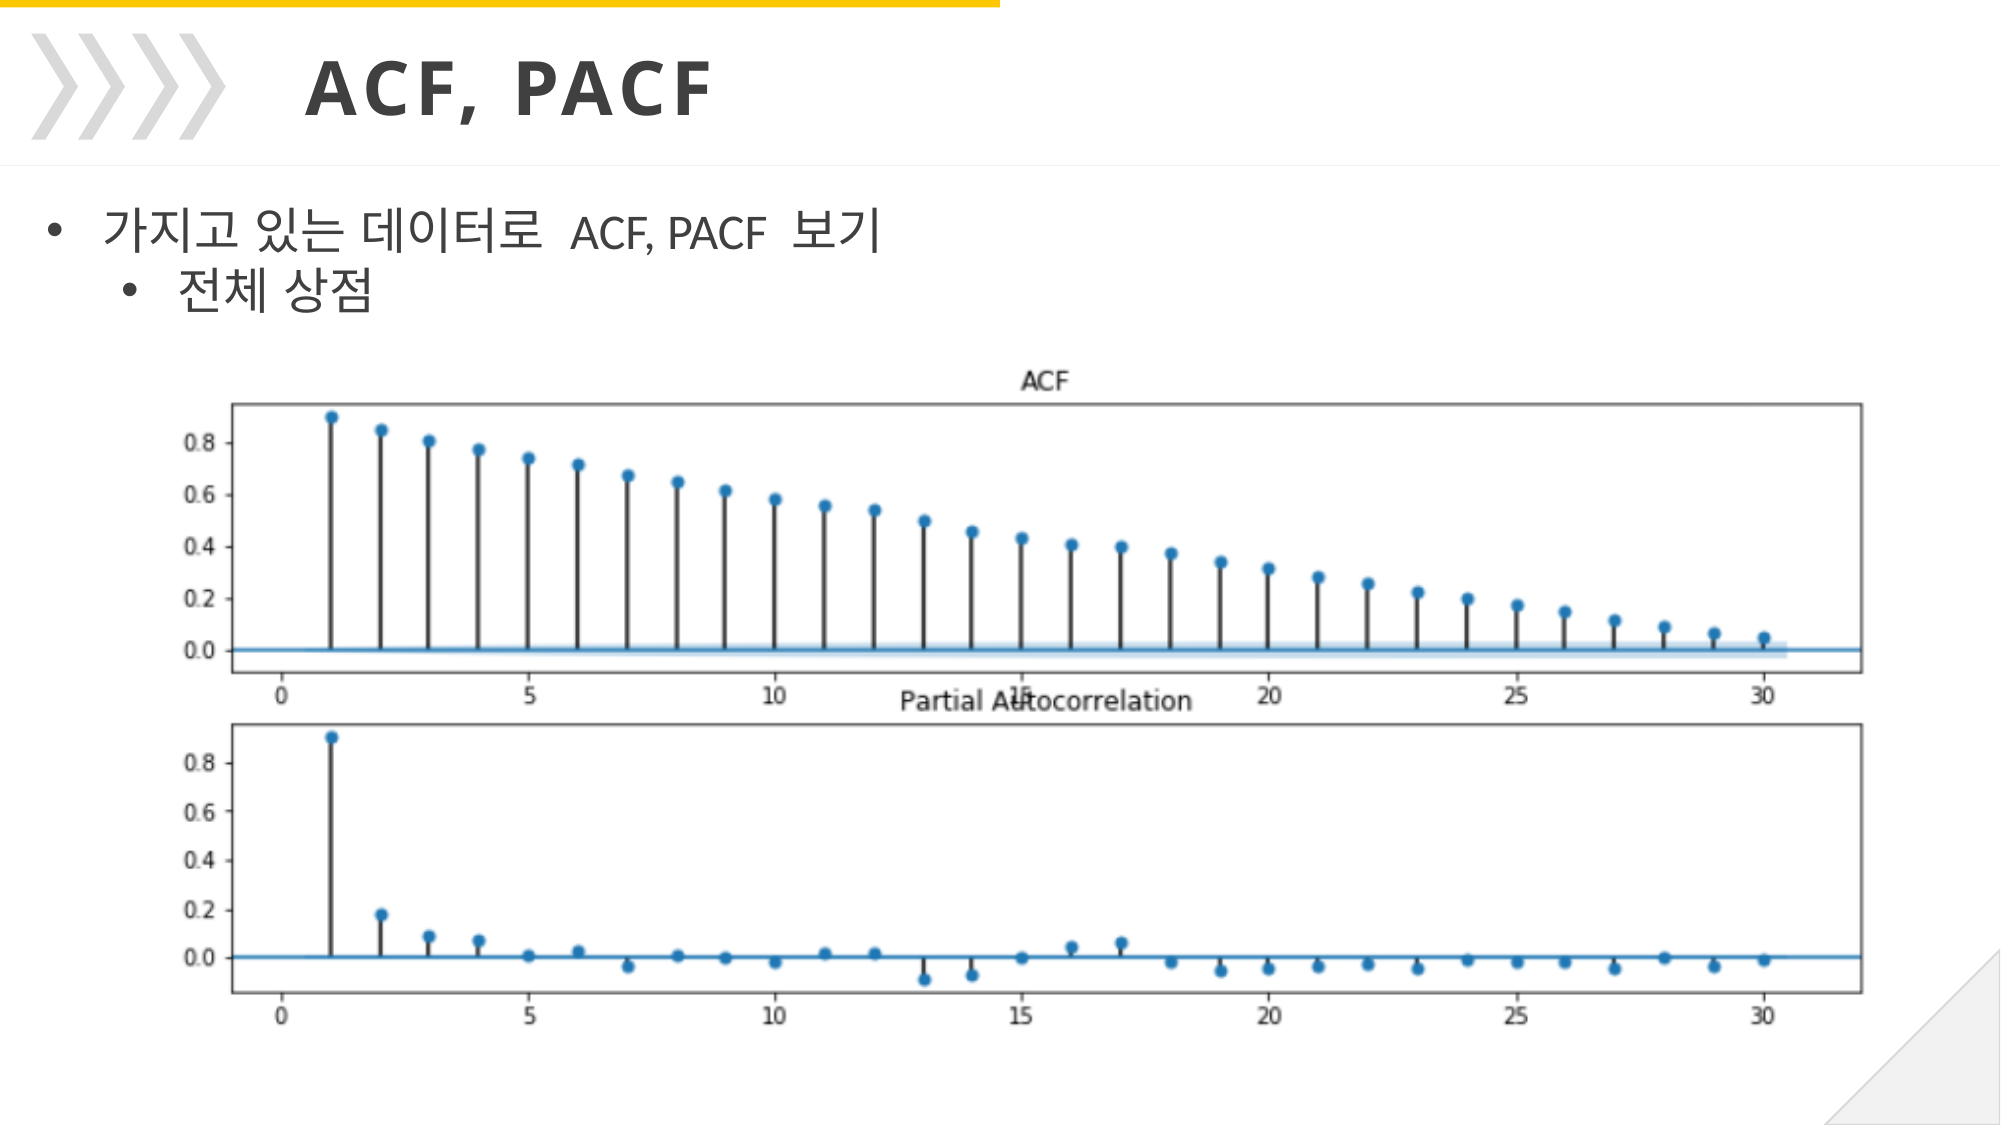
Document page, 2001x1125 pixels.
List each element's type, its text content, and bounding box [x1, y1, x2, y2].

text_box [0, 0, 1001, 8]
text_box ACF, PACF [290, 33, 729, 139]
picture [155, 354, 1884, 1050]
text_box 가지고 있는 데이터로 ACF, PACF 보기 전체 상점 [31, 191, 1892, 327]
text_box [31, 33, 125, 140]
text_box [131, 33, 226, 140]
